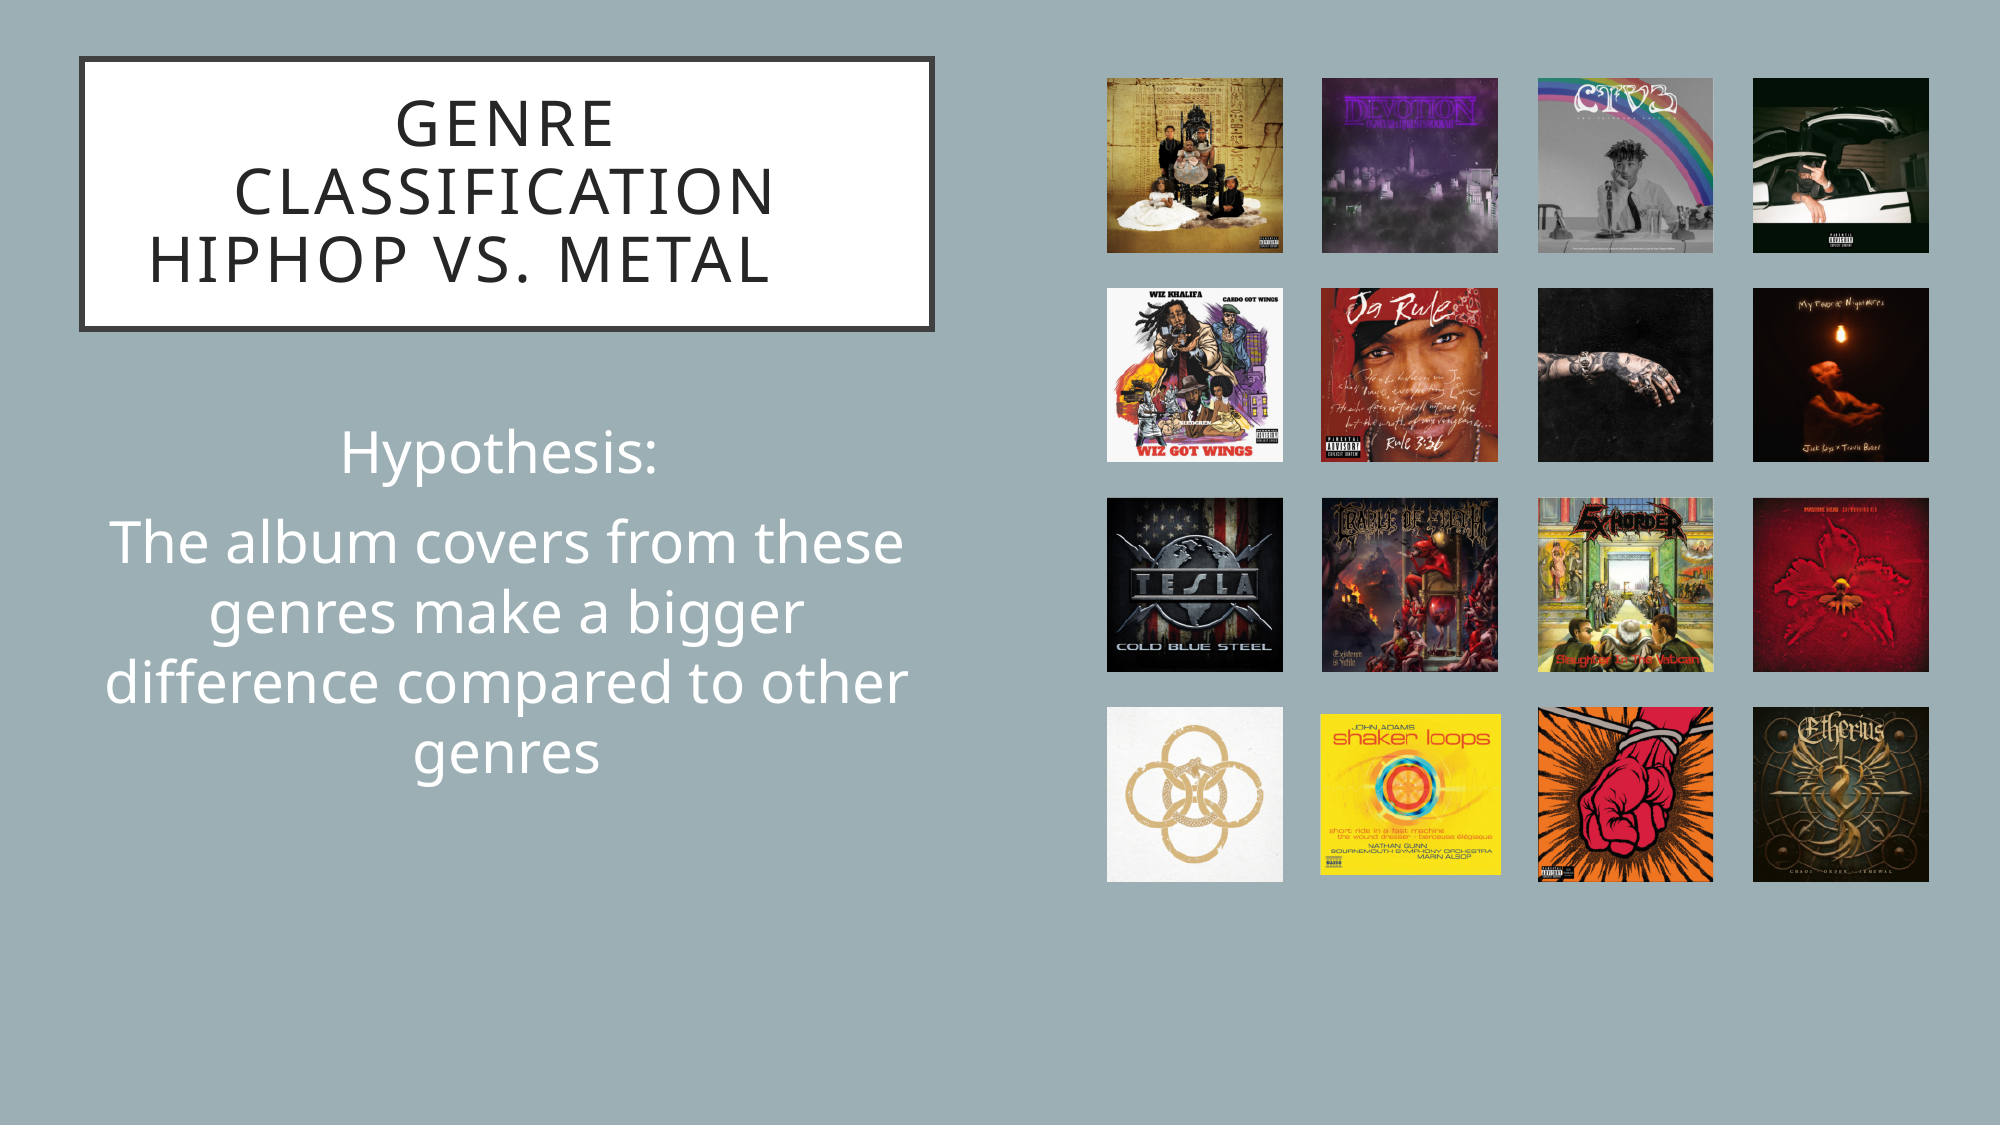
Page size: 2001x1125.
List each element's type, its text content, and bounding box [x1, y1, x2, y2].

picture [1100, 71, 1934, 888]
title Genre Classification HipHop vs. Metal [79, 56, 935, 332]
subtitle Hypothesis: The album covers from these genres make a bigger difference compared to other genres [67, 407, 948, 1015]
